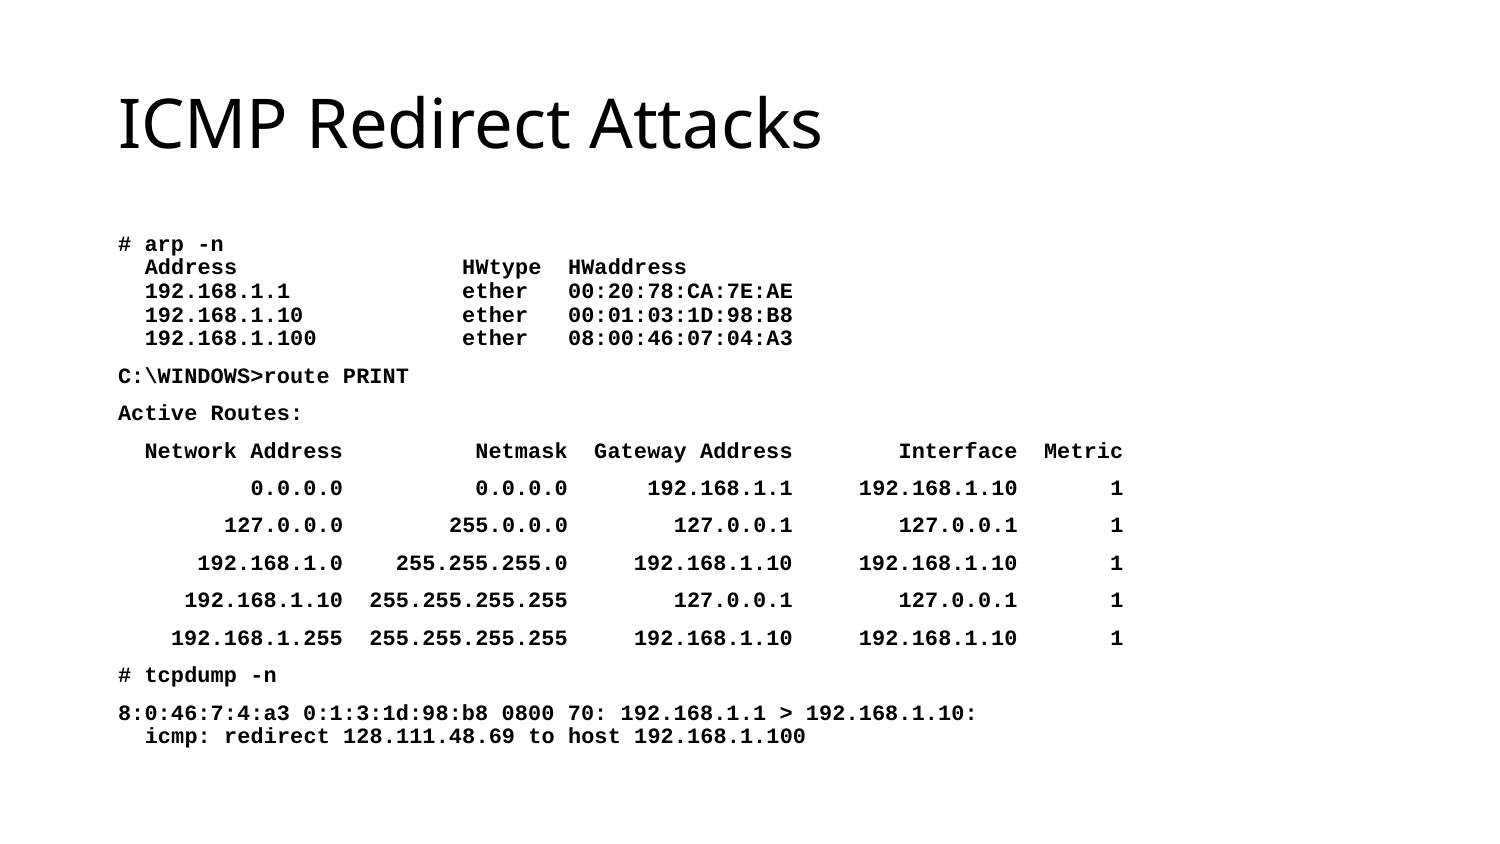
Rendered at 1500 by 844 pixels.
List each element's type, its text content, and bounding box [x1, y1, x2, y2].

list # arp -n Address HWtype HWaddress 192.168.1.1 ether 00:20:78:CA:7E:AE 192.168.1.10 ether 00:01:03:1D:98:B8 192.168.1.100 ether 08:00:46:07:04:A3 C:\WINDOWS>route PRINT Active Routes: Network Address Netmask Gateway Address Interface Metric 0.0.0.0 0.0.0.0 192.168.1.1 192.168.1.10 1 127.0.0.0 255.0.0.0 127.0.0.1 127.0.0.1 1 192.168.1.0 255.255.255.0 192.168.1.10 192.168.1.10 1 192.168.1.10 255.255.255.255 127.0.0.1 127.0.0.1 1 192.168.1.255 255.255.255.255 192.168.1.10 192.168.1.10 1 # tcpdump -n 8:0:46:7:4:a3 0:1:3:1d:98:b8 0800 70: 192.168.1.1 > 192.168.1.10: icmp: redirect 128.111.48.69 to host 192.168.1.100 [103, 224, 1397, 760]
title ICMP Redirect Attacks [103, 44, 1397, 208]
